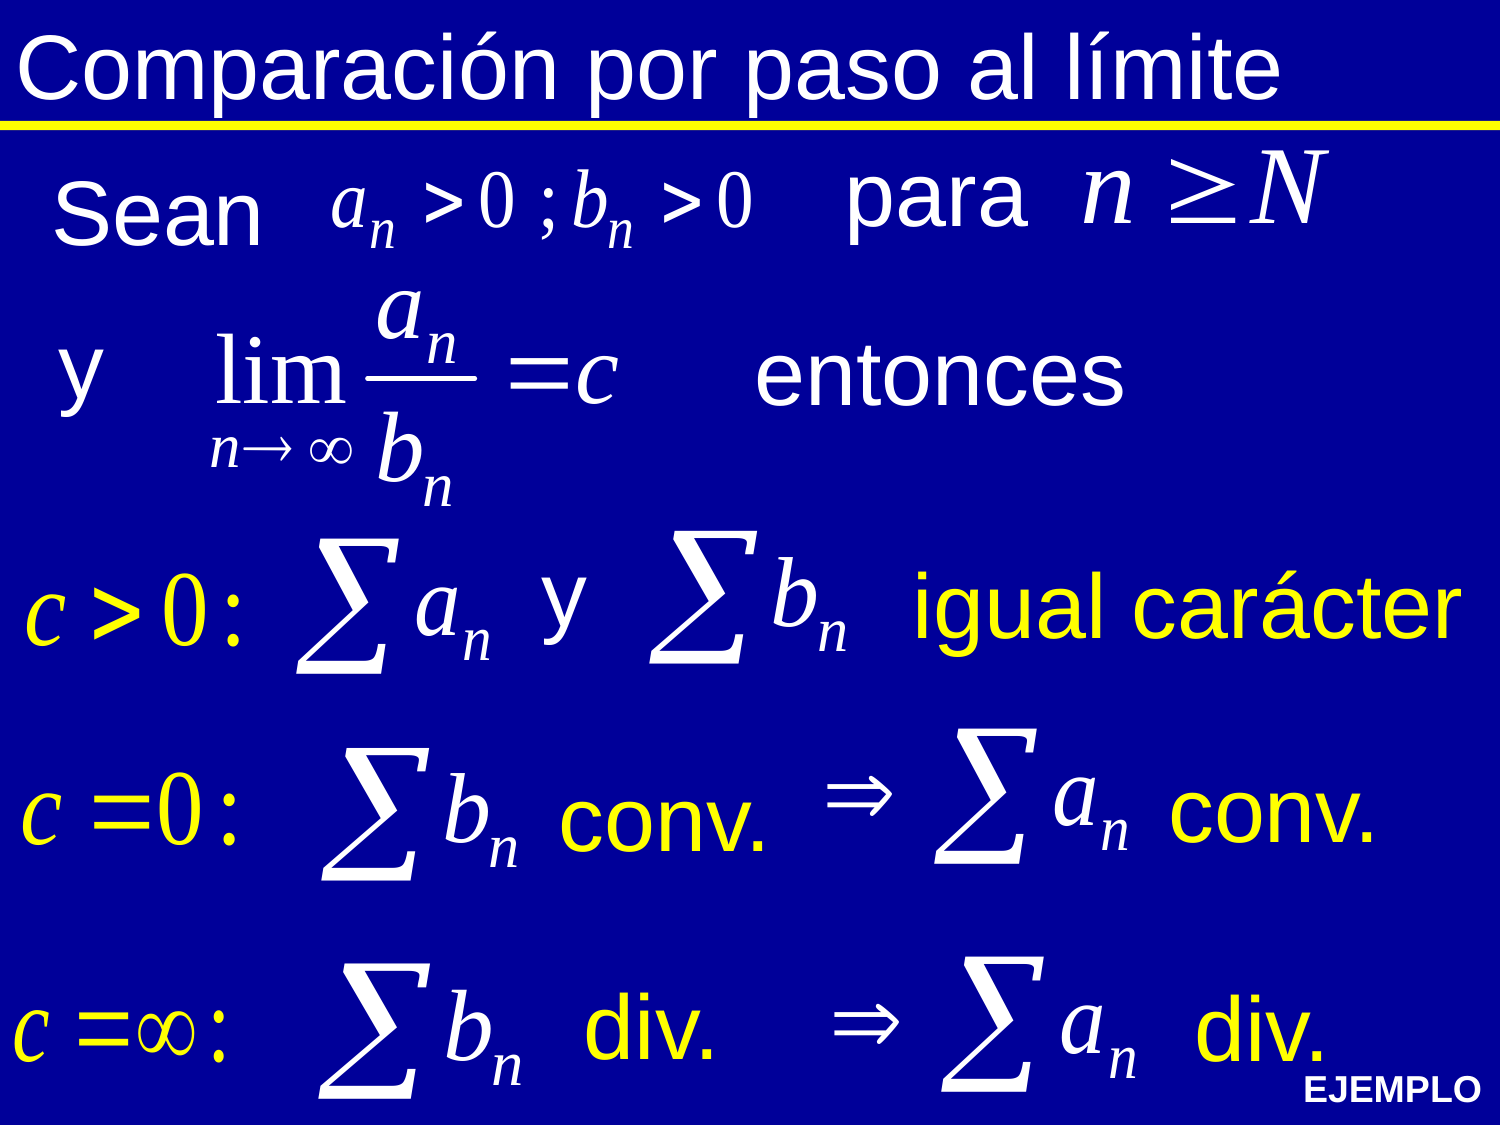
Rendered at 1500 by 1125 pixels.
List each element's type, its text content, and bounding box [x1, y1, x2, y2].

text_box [10, 445, 1500, 783]
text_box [43, 239, 642, 443]
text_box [6, 641, 1416, 867]
text_box entonces [739, 306, 1187, 431]
text_box EJEMPLO [1447, 1057, 1500, 1118]
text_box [0, 869, 1443, 1125]
title Comparación por paso al límite [0, 0, 1444, 125]
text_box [36, 122, 1355, 276]
